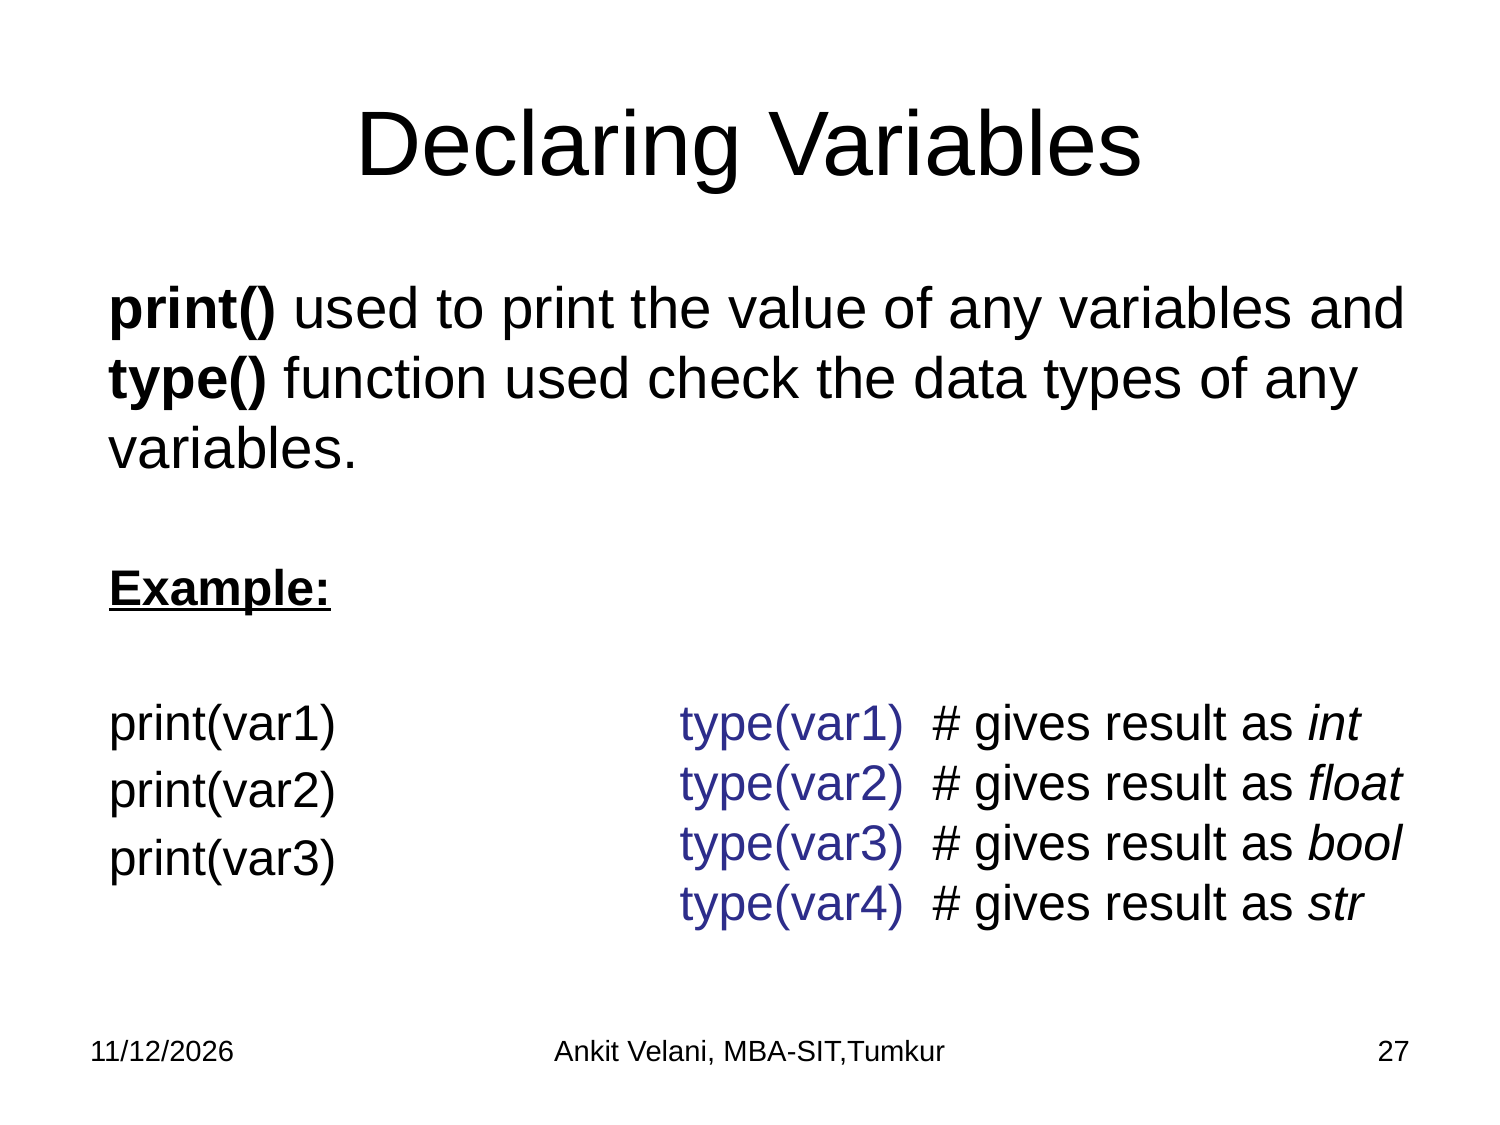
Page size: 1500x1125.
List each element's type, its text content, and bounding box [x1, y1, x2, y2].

title Declaring Variables [75, 45, 1425, 233]
footer Ankit Velani, MBA-SIT,Tumkur [512, 1024, 988, 1103]
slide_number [75, 1024, 425, 1103]
list print() used to print the value of any variables and type() function used check the data types of any variables. Example: print(var1) print(var2) print(var3) [75, 262, 1425, 1005]
text_box type(var1) # gives result as int type(var2) # gives result as float type(var3) # gives result as bool type(var4) # gives result as str [664, 683, 1486, 939]
slide_number 27 [1074, 1024, 1425, 1103]
